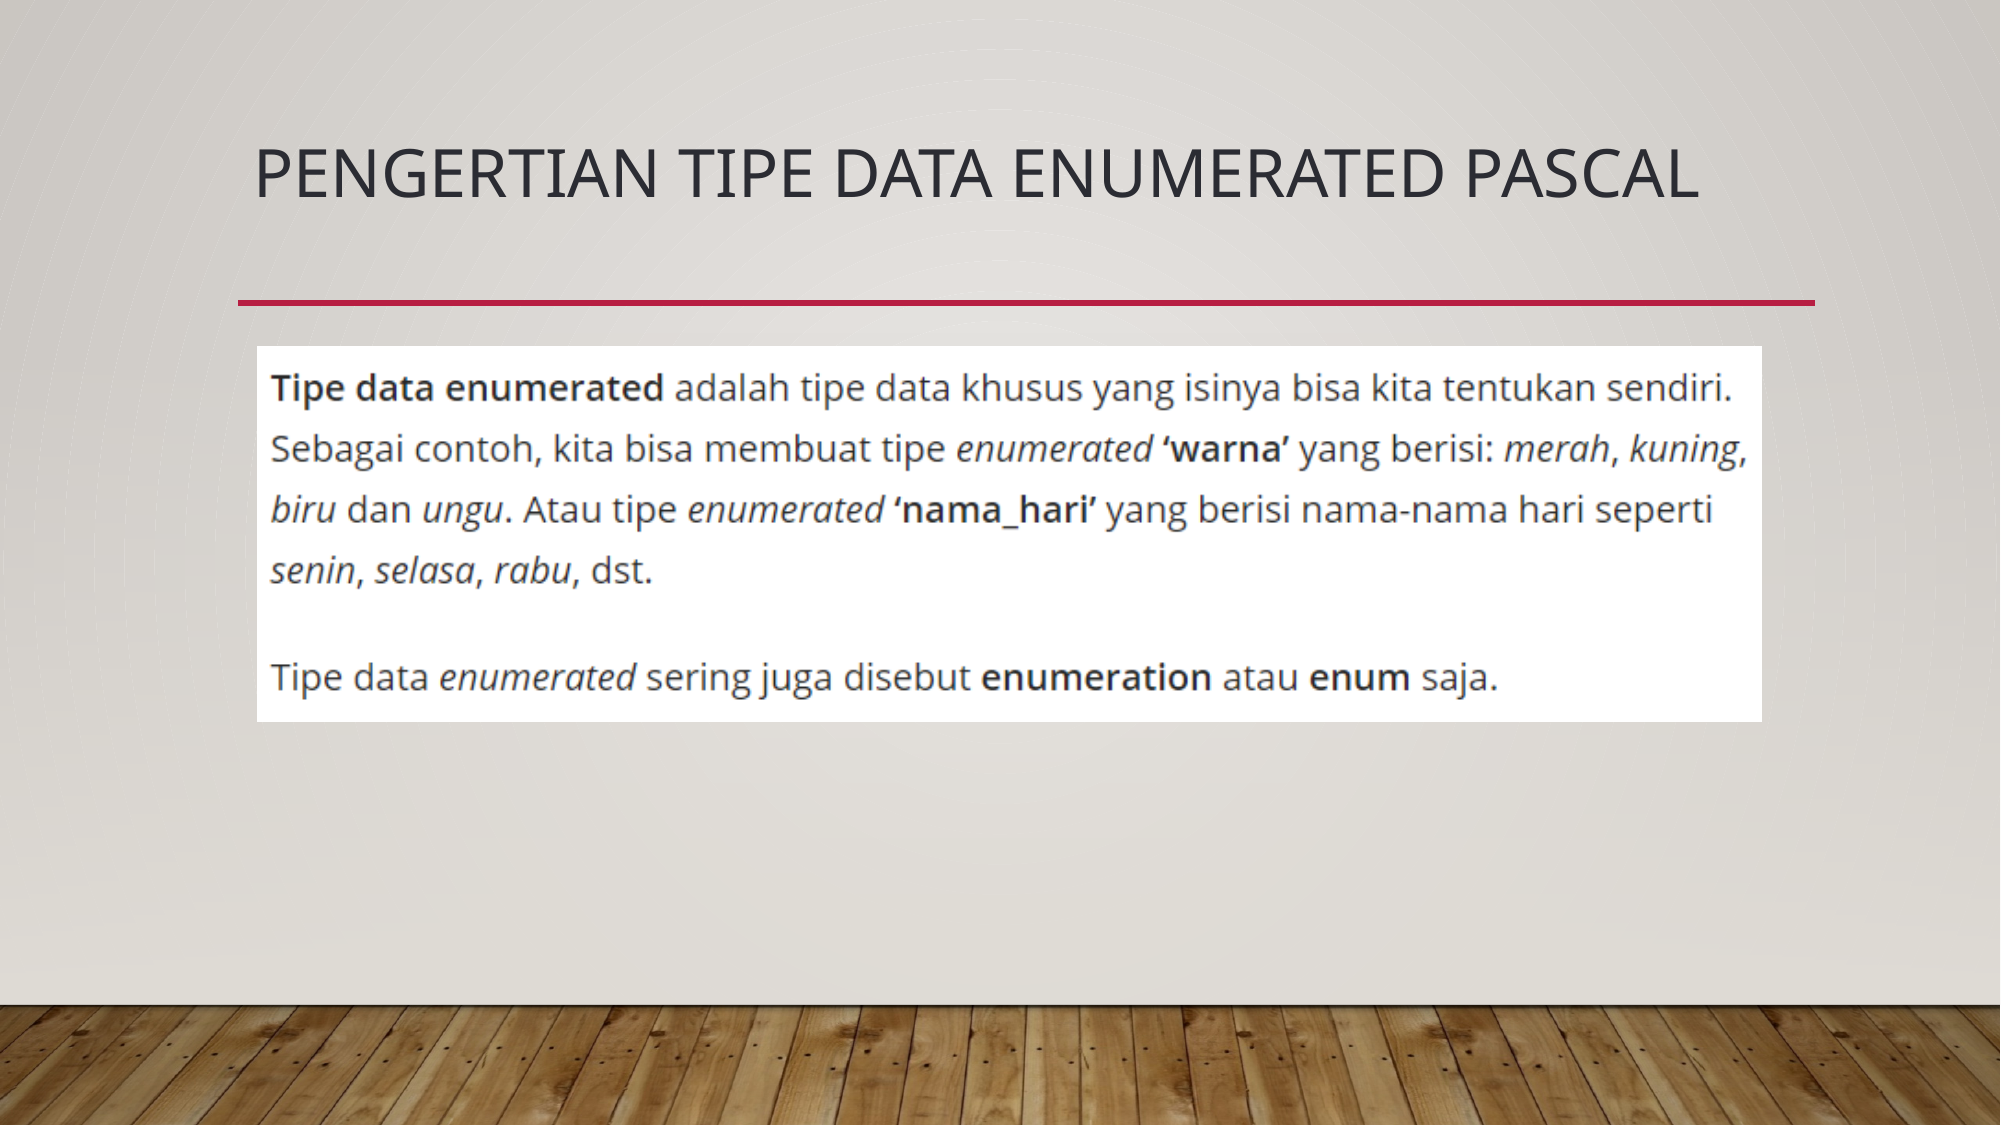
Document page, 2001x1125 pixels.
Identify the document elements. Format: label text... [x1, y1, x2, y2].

picture [257, 346, 1763, 722]
title Pengertian Tipe Data Enumerated Pascal [238, 131, 1814, 305]
picture [0, 1005, 2000, 1125]
